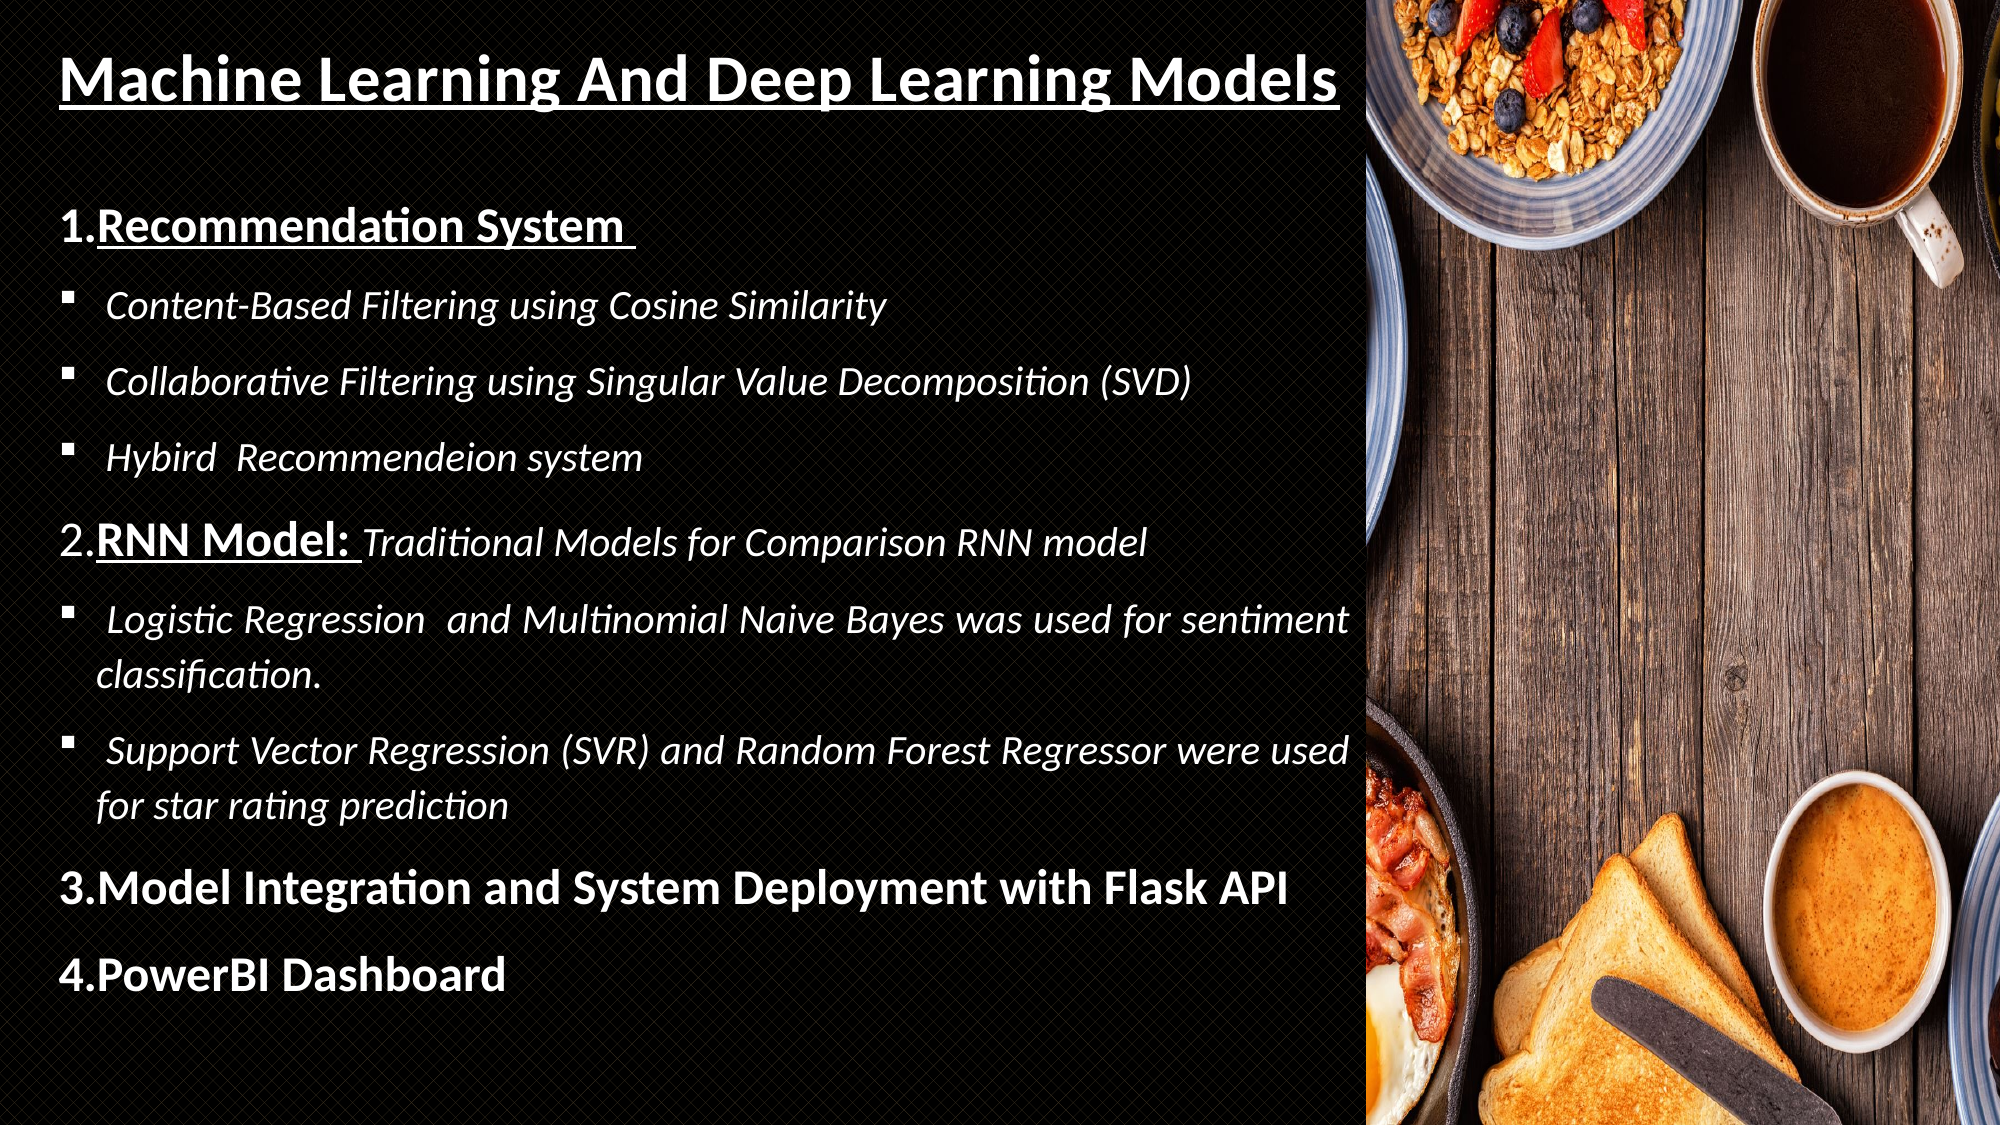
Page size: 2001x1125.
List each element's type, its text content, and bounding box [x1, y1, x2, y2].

title Machine Learning And Deep Learning Models [43, 26, 1366, 111]
list 1.Recommendation System Content-Based Filtering using Cosine Similarity Collaborative Filtering using Singular Value Decomposition (SVD) Hybird Recommendeion system 2.RNN Model: Traditional Models for Comparison RNN model Logistic Regression and Multinomial Naive Bayes was used for sentiment classification. Support Vector Regression (SVR) and Random Forest Regressor were used for star rating prediction 3.Model Integration and System Deployment with Flask API 4.PowerBI Dashboard [43, 178, 1366, 1099]
picture [1366, 0, 2000, 1125]
